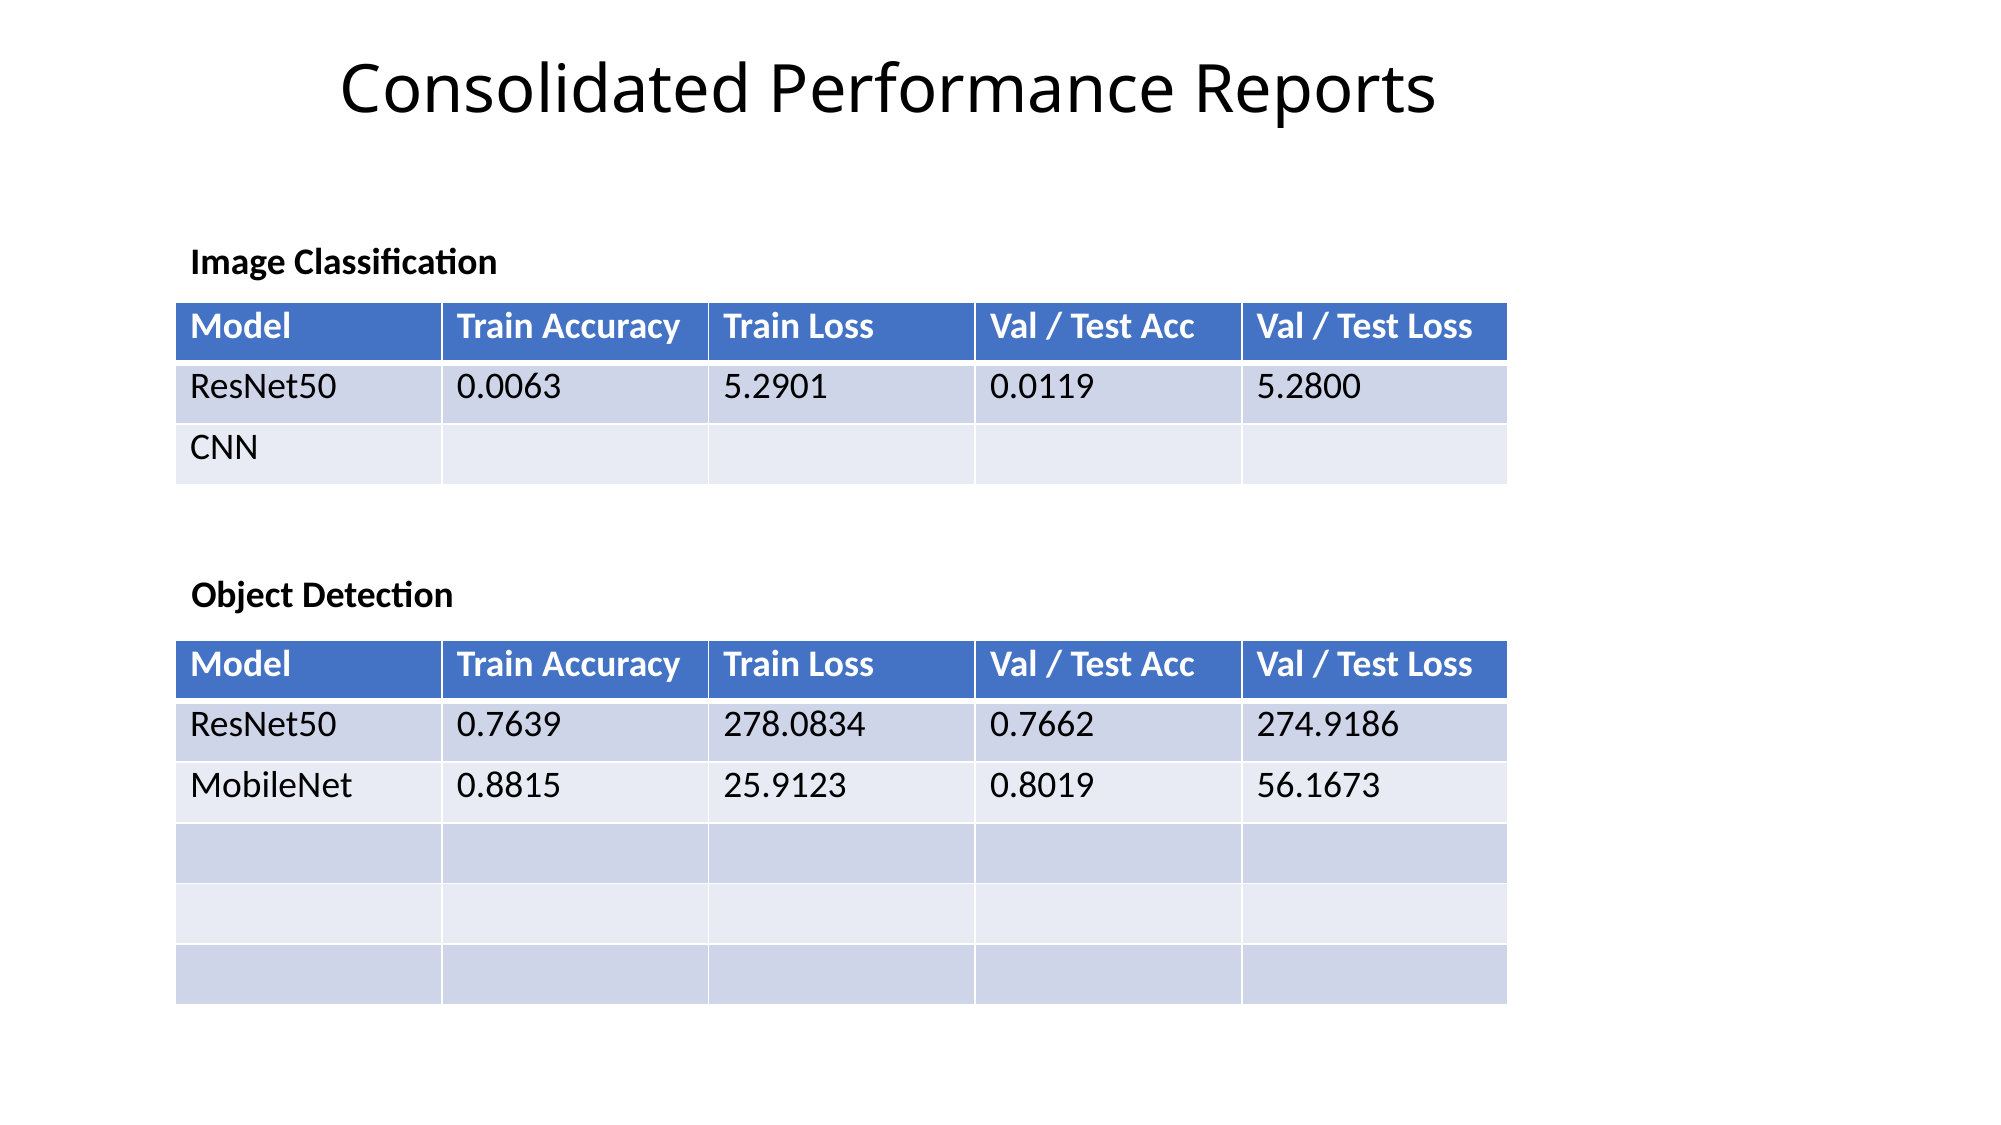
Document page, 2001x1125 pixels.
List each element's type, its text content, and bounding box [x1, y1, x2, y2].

table_cell 0.0063 [443, 366, 708, 423]
table_cell [709, 945, 974, 1004]
table_header Train Loss [709, 641, 974, 698]
table_cell [976, 425, 1241, 484]
table_cell [443, 425, 708, 484]
table_cell [709, 884, 974, 943]
table_cell 25.9123 [709, 763, 974, 822]
table_cell [976, 884, 1241, 943]
table_cell CNN [176, 425, 441, 484]
table_cell [176, 884, 441, 943]
table_header Train Loss [709, 303, 974, 360]
table_header Val / Test Acc [976, 641, 1241, 698]
table_header Train Accuracy [443, 303, 708, 360]
table_header Val / Test Loss [1243, 641, 1507, 698]
table_cell 0.8019 [976, 763, 1241, 822]
text_box Image Classification [175, 229, 513, 290]
table_cell [443, 824, 708, 883]
text_box Object Detection [176, 562, 469, 623]
table_cell ResNet50 [176, 366, 441, 423]
table_cell [443, 945, 708, 1004]
table_cell [709, 425, 974, 484]
table_cell 0.8815 [443, 763, 708, 822]
table_cell 0.7662 [976, 704, 1241, 761]
table_cell 0.7639 [443, 704, 708, 761]
table_cell [976, 824, 1241, 883]
table_cell ResNet50 [176, 704, 441, 761]
table_header Model [176, 303, 441, 360]
table_cell [1243, 945, 1507, 1004]
table_header Val / Test Loss [1243, 303, 1507, 360]
table_cell [176, 824, 441, 883]
table_cell 278.0834 [709, 704, 974, 761]
table_cell [709, 824, 974, 883]
table_cell [176, 945, 441, 1004]
table_cell [976, 945, 1241, 1004]
title Consolidated Performance Reports [324, 45, 1663, 138]
table_cell [1243, 824, 1507, 883]
table_header Val / Test Acc [976, 303, 1241, 360]
table_header Train Accuracy [443, 641, 708, 698]
table_cell 56.1673 [1243, 763, 1507, 822]
table_cell 5.2901 [709, 366, 974, 423]
table_cell [1243, 884, 1507, 943]
table_cell [1243, 425, 1507, 484]
table_cell [443, 884, 708, 943]
table_header Model [176, 641, 441, 698]
table_cell 0.0119 [976, 366, 1241, 423]
table_cell 274.9186 [1243, 704, 1507, 761]
table_cell 5.2800 [1243, 366, 1507, 423]
table_cell MobileNet [176, 763, 441, 822]
